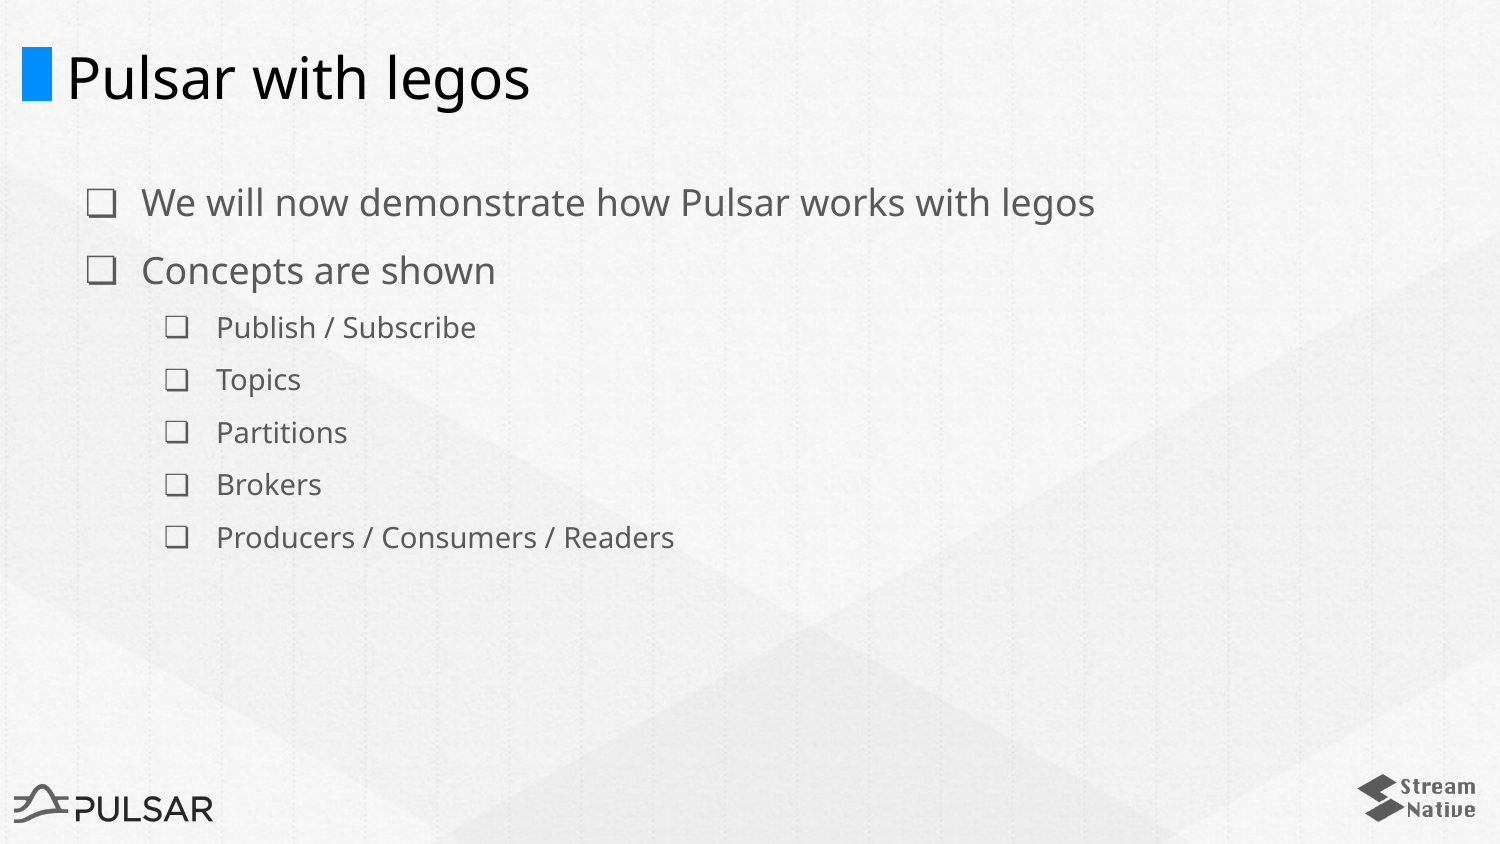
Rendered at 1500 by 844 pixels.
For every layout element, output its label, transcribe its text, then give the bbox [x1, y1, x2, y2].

list We will now demonstrate how Pulsar works with legos Concepts are shown Publish / Subscribe Topics Partitions Brokers Producers / Consumers / Readers [51, 141, 1449, 703]
picture [22, 47, 51, 101]
title Pulsar with legos [51, 26, 1449, 121]
picture [14, 784, 213, 823]
picture [1355, 771, 1485, 825]
